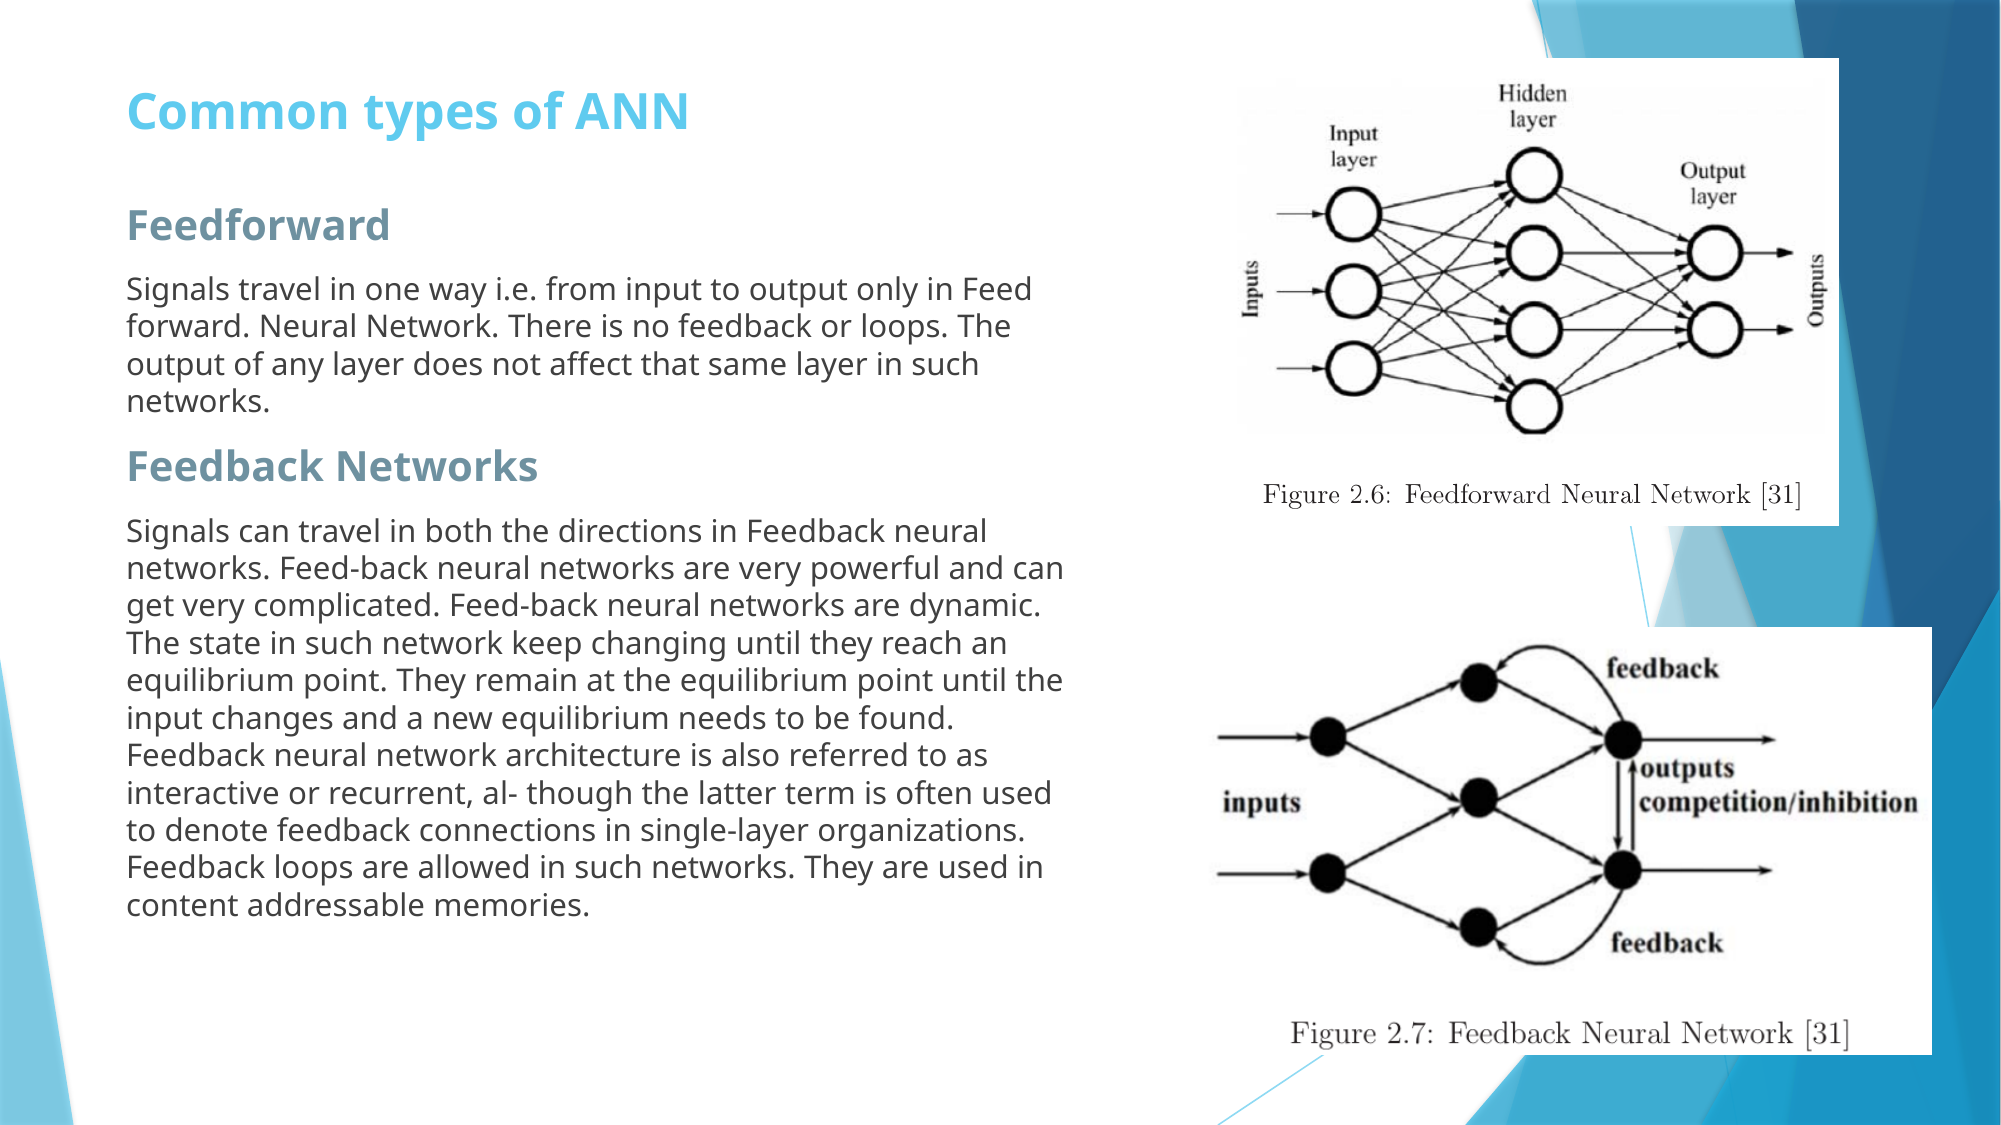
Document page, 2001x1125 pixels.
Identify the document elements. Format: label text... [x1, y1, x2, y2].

list Feedforward Signals travel in one way i.e. from input to output only in Feed forward. Neural Network. There is no feedback or loops. The output of any layer does not affect that same layer in such networks. Feedback Networks Signals can travel in both the directions in Feedback neural networks. Feed-back neural networks are very powerful and can get very complicated. Feed-back neural networks are dynamic. The state in such network keep changing until they reach an equilibrium point. They remain at the equilibrium point until the input changes and a new equilibrium needs to be found. Feedback neural network architecture is also referred to as interactive or recurrent, al- though the latter term is often used to denote feedback connections in single-layer organizations. Feedback loops are allowed in such networks. They are used in content addressable memories. [111, 190, 1104, 1098]
picture [1194, 626, 1932, 1056]
title Common types of ANN [111, 48, 872, 148]
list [1228, 57, 1839, 526]
